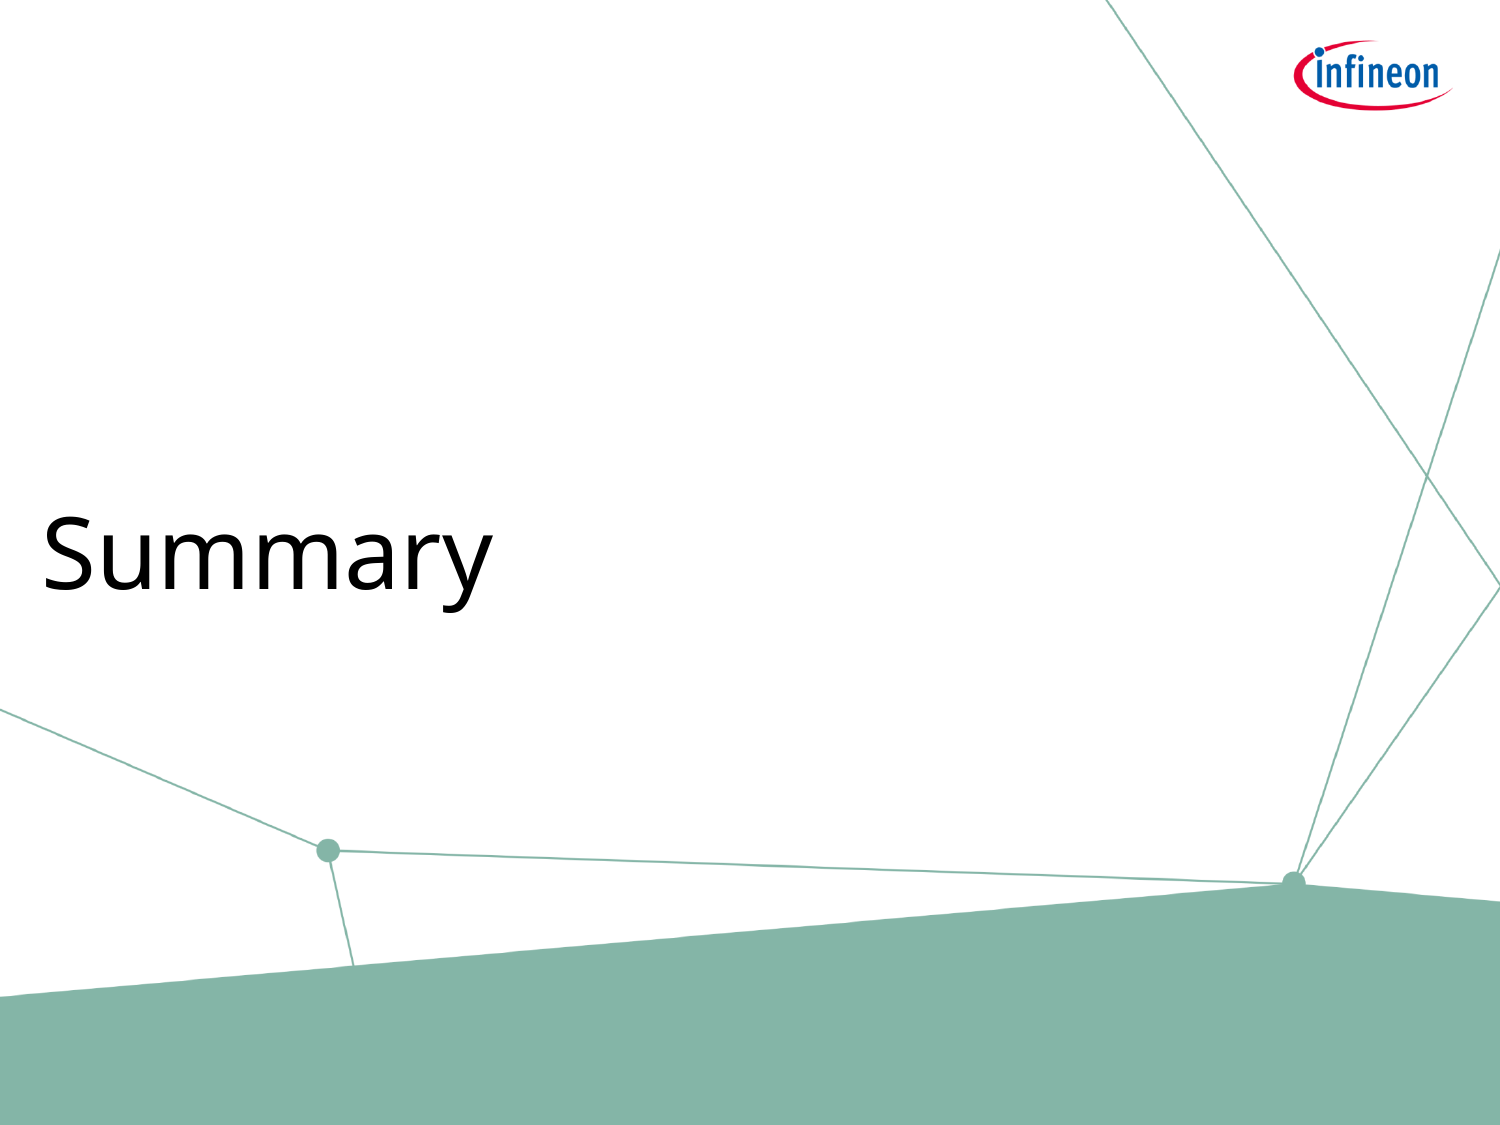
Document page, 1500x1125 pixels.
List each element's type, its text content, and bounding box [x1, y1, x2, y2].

list Summary [41, 208, 1211, 610]
picture [0, 0, 1500, 1125]
